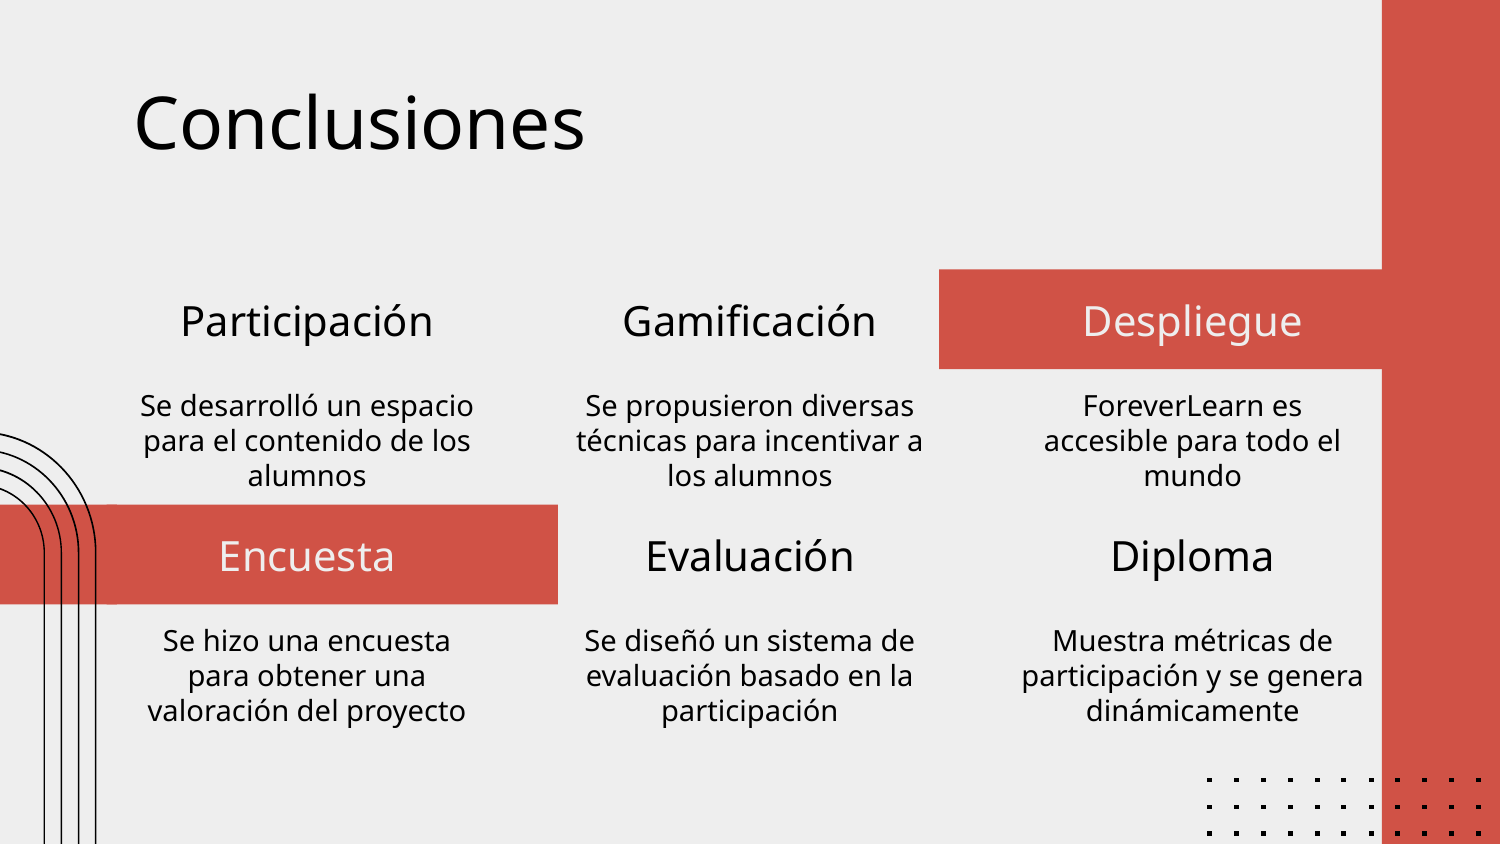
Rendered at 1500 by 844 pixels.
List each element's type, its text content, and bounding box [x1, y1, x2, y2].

text_box [106, 504, 558, 605]
title Encuesta [118, 511, 497, 598]
subtitle Muestra métricas de participación y se genera dinámicamente [1003, 607, 1382, 687]
title Diploma [1003, 511, 1382, 598]
subtitle Se desarrolló un espacio para el contenido de los alumnos [105, 372, 510, 452]
title Despliegue [1003, 276, 1382, 363]
subtitle Se propusieron diversas técnicas para incentivar a los alumnos [560, 372, 940, 452]
subtitle Se diseñó un sistema de evaluación basado en la participación [560, 607, 940, 687]
title Evaluación [560, 511, 940, 598]
title Participación [118, 276, 497, 363]
title Gamificación [560, 276, 940, 363]
title Conclusiones [118, 72, 1382, 167]
text_box [939, 269, 1500, 370]
subtitle ForeverLearn es accesible para todo el mundo [1003, 372, 1382, 452]
subtitle Se hizo una encuesta para obtener una valoración del proyecto [118, 607, 497, 687]
